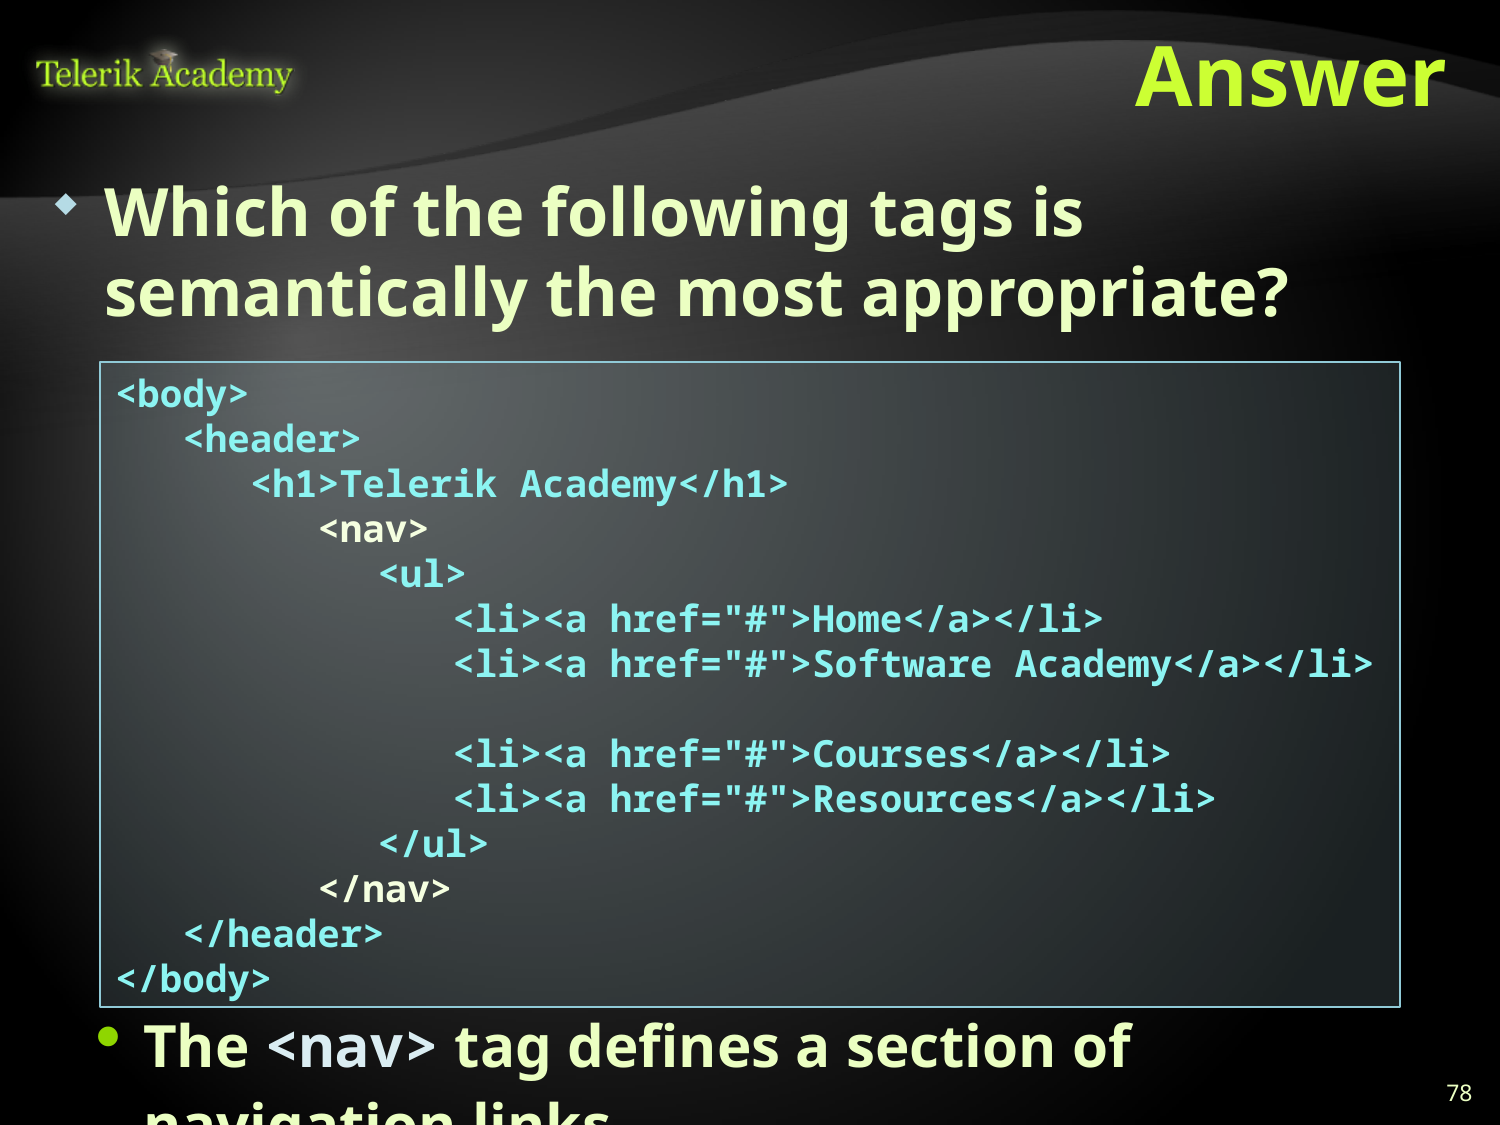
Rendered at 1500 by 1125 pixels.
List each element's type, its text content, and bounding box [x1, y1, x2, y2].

list Which of the following tags is semantically the most appropriate? [37, 162, 1463, 340]
title Answer [300, 12, 1463, 150]
text_box <body> <header> <h1>Telerik Academy</h1> <nav> <ul> <li><a href="#">Home</a></li> <li><a href="#">Software Academy</a></li> <li><a href="#">Courses</a></li> <li><a href="#">Resources</a></li> </ul> </nav> </header> </body> [99, 362, 1400, 992]
text_box The <nav> tag defines a section of navigation links [24, 992, 1450, 1125]
slide_number 78 [1450, 1074, 1488, 1113]
picture [0, 0, 1500, 1125]
